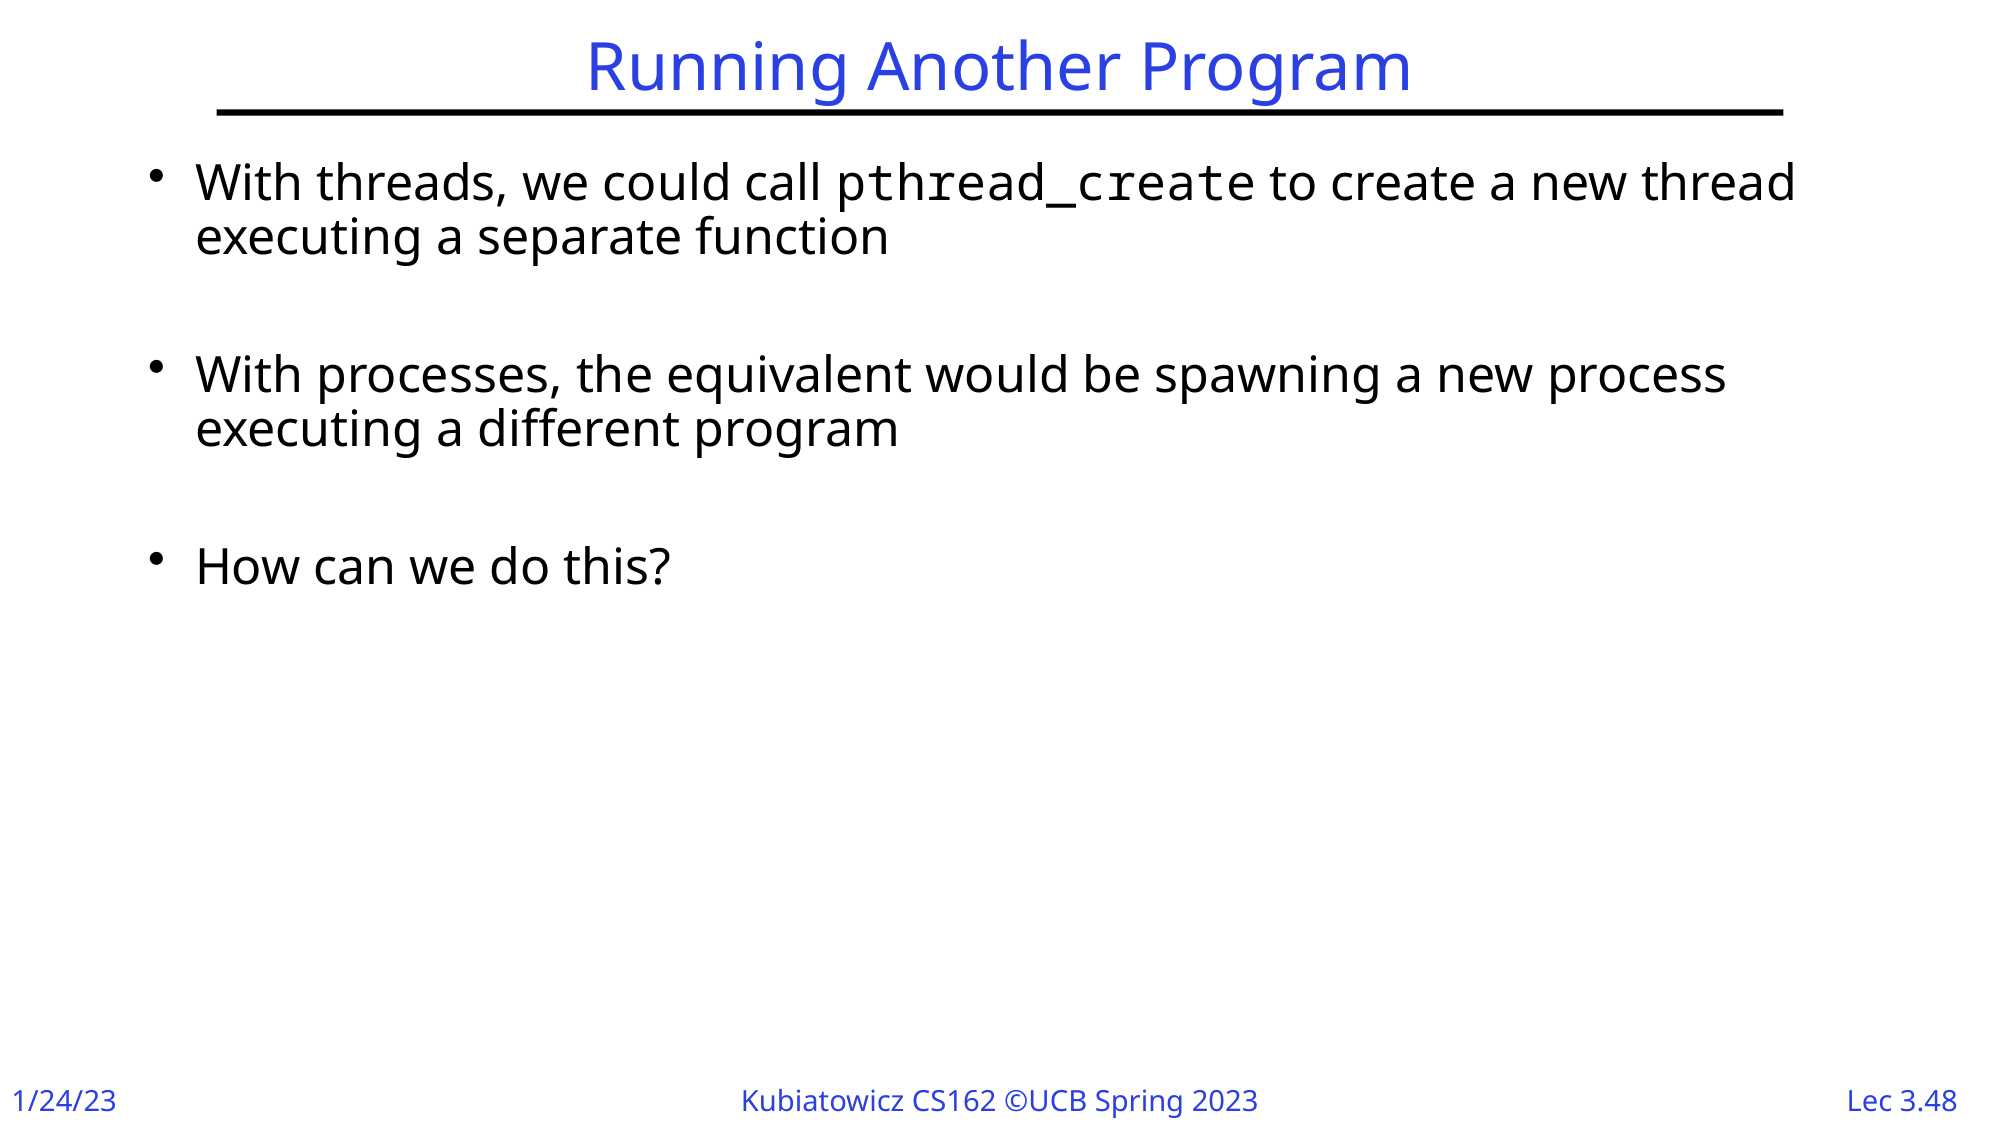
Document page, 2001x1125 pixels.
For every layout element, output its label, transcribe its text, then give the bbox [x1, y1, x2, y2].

list With threads, we could call pthread_create to create a new thread executing a separate function With processes, the equivalent would be spawning a new process executing a different program How can we do this? [133, 149, 1867, 988]
title Running Another Program [216, 24, 1784, 113]
